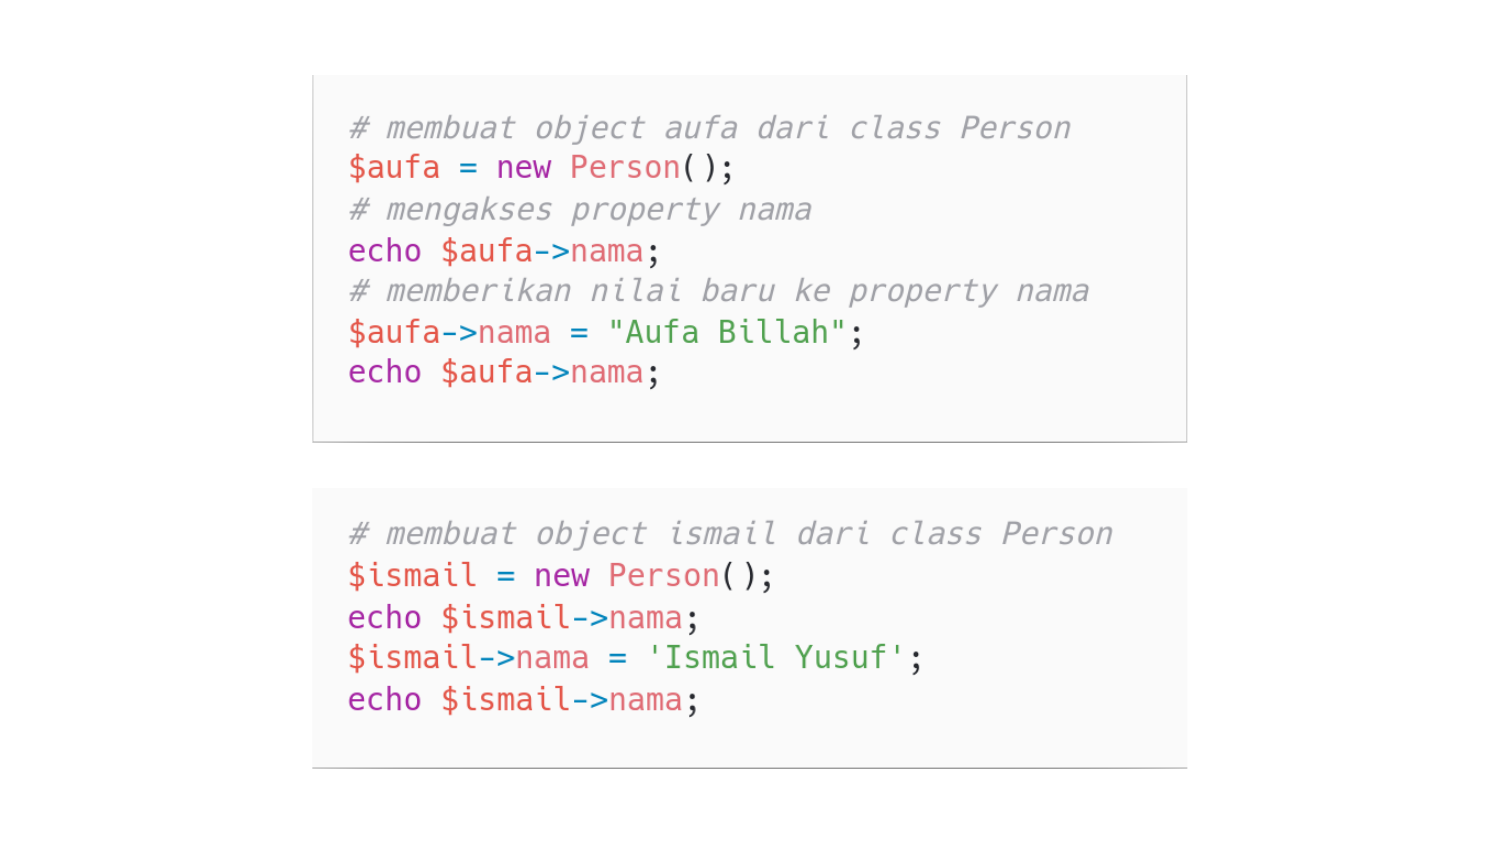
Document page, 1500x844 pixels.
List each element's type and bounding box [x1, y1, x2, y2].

picture [312, 74, 1188, 443]
picture [312, 488, 1188, 769]
